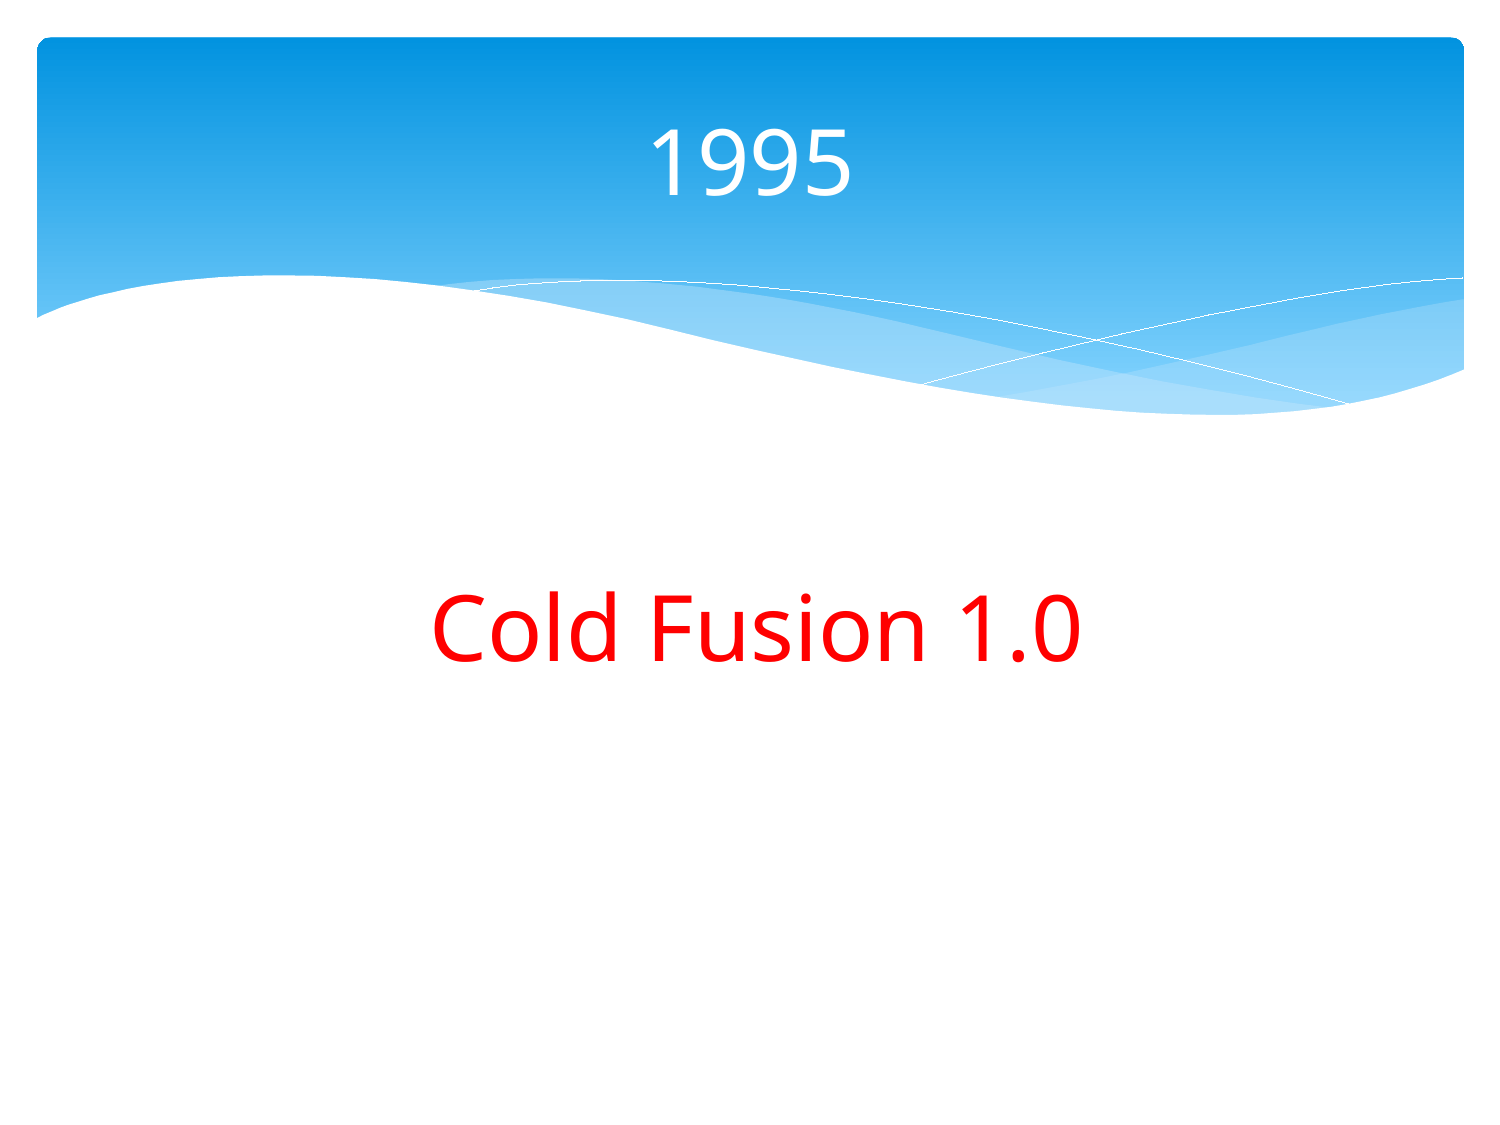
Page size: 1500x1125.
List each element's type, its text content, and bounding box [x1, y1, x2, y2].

title 1995 [75, 55, 1425, 261]
text_box Cold Fusion 1.0 [225, 562, 1313, 800]
